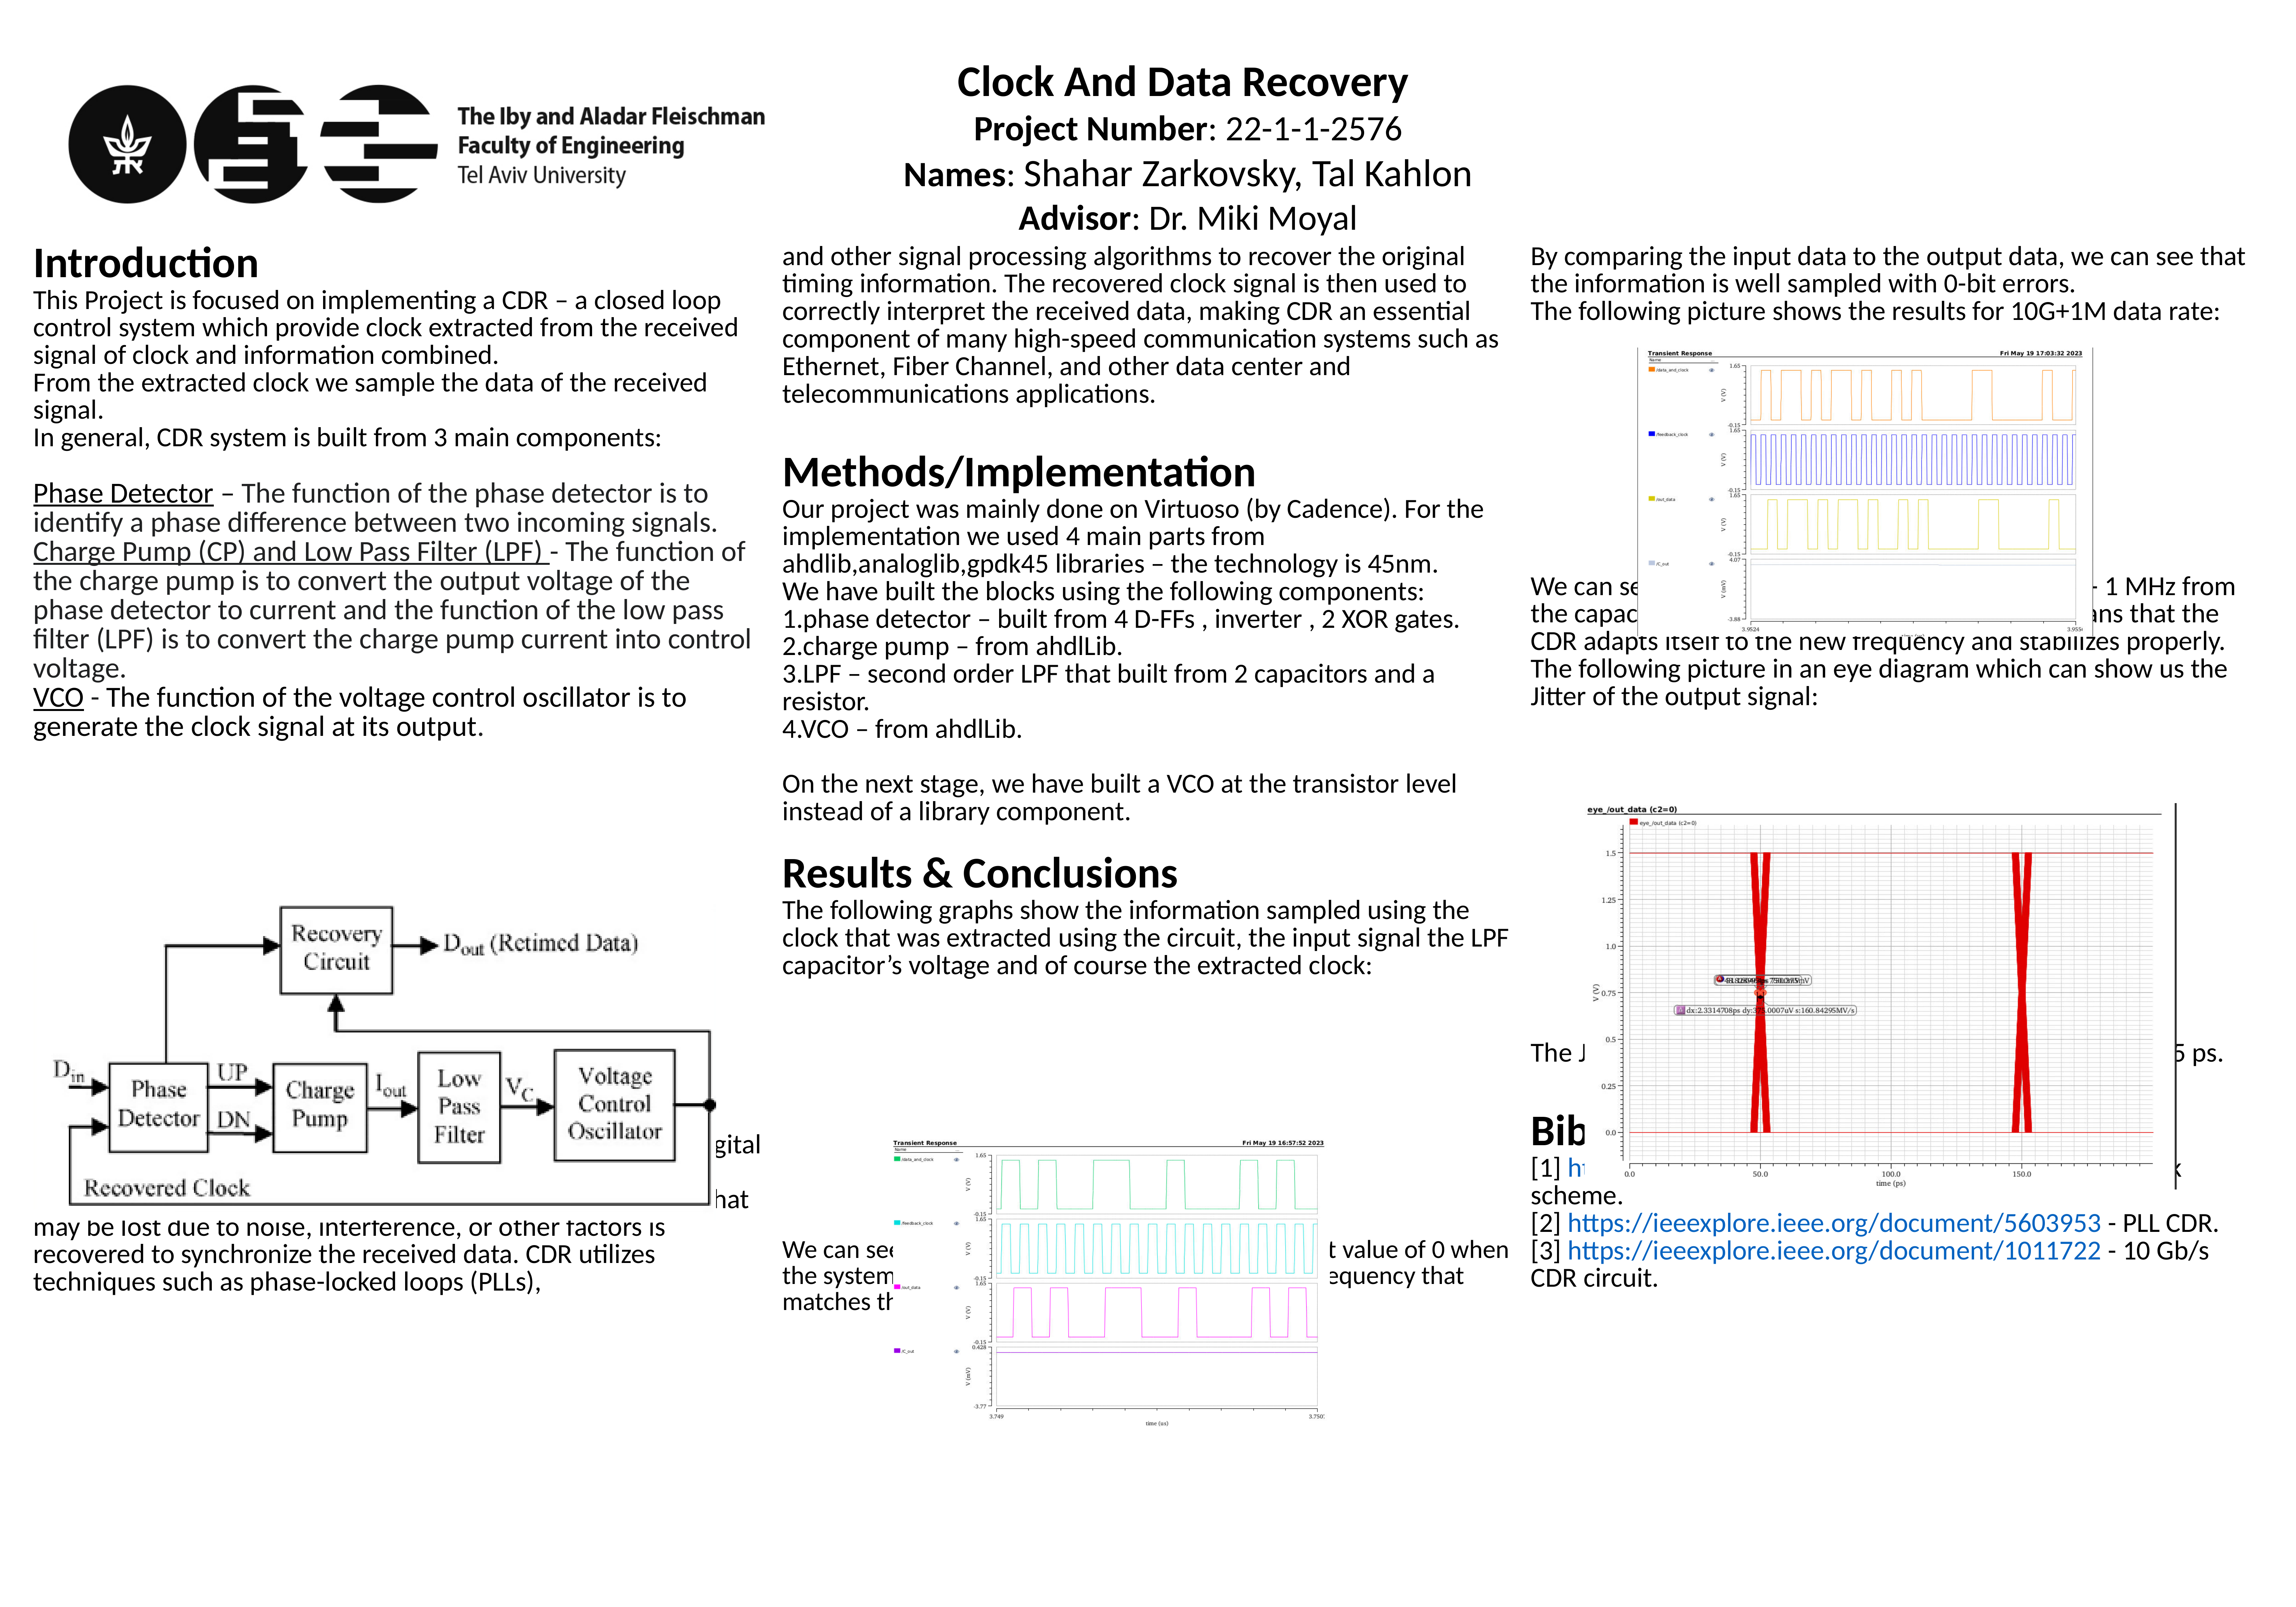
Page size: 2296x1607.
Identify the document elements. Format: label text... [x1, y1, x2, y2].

text_box Clock And Data Recovery Project Number: 22-1-1-2576 Names: Shahar Zarkovsky, Tal Kahlon Advisor: Dr. Miki Moyal [655, 49, 1722, 240]
picture [27, 901, 716, 1221]
picture [1637, 348, 2093, 636]
table_header and other signal processing algorithms to recover the original timing information. The recovered clock signal is then used to correctly interpret the received data, making CDR an essential component of many high-speed communication systems such as Ethernet, Fiber Channel, and other data center and telecommunications applications. Methods/Implementation Our project was mainly done on Virtuoso (by Cadence). For the implementation we used 4 main parts from ahdlib,analoglib,gpdk45 libraries – the technology is 45nm. We have built the blocks using the following components: 1.phase detector – built from 4 D-FFs , inverter , 2 XOR gates. 2.charge pump – from ahdlLib. 3.LPF – second order LPF that built from 2 capacitors and a resistor. 4.VCO – from ahdlLib. On the next stage, we have built a VCO at the transistor level instead of a library component. Results & Conclusions The following graphs show the information sampled using the clock that was extracted using the circuit, the input signal the LPF capacitor’s voltage and of course the extracted clock: We can see that the capacitor stabilizes at a constant value of 0 when the system stabilizes and reaches a constant clock frequency that matches the frequency of the input signal. [774, 240, 1522, 1567]
picture [34, 54, 831, 236]
table_header Introduction This Project is focused on implementing a CDR – a closed loop control system which provide clock extracted from the received signal of clock and information combined. From the extracted clock we sample the data of the received signal. In general, CDR system is built from 3 main components: Phase Detector – The function of the phase detector is to identify a phase difference between two incoming signals. Charge Pump (CP) and Low Pass Filter (LPF) - The function of the charge pump is to convert the output voltage of the phase detector to current and the function of the low pass filter (LPF) is to convert the charge pump current into control voltage. VCO - The function of the voltage control oscillator is to generate the clock signal at its output. Motivation/Objectives Clock and Data Recovery (CDR) is a fundamental process in digital communication systems that extracts the clock signal from a transmitted data stream. In this process, timing information that may be lost due to noise, interference, or other factors is recovered to synchronize the received data. CDR utilizes techniques such as phase-locked loops (PLLs), [24, 236, 774, 1567]
picture [1585, 803, 2177, 1190]
picture [893, 1139, 1330, 1427]
table_header By comparing the input data to the output data, we can see that the information is well sampled with 0-bit errors. The following picture shows the results for 10G+1M data rate: We can see that when the frequency changes by +- 1 MHz from the capacitor’s voltage – approx. 3.3mV which means that the CDR adapts itself to the new frequency and stabilizes properly. The following picture in an eye diagram which can show us the Jitter of the output signal: The Jitter is approx. 2ps – when the demand is less then 25 ps. Bibliography [1] https://ieeexplore.ieee.org/document/6104401 - block scheme. [2] https://ieeexplore.ieee.org/document/5603953 - PLL CDR. [3] https://ieeexplore.ieee.org/document/1011722 - 10 Gb/s CDR circuit. [1522, 236, 2268, 1567]
